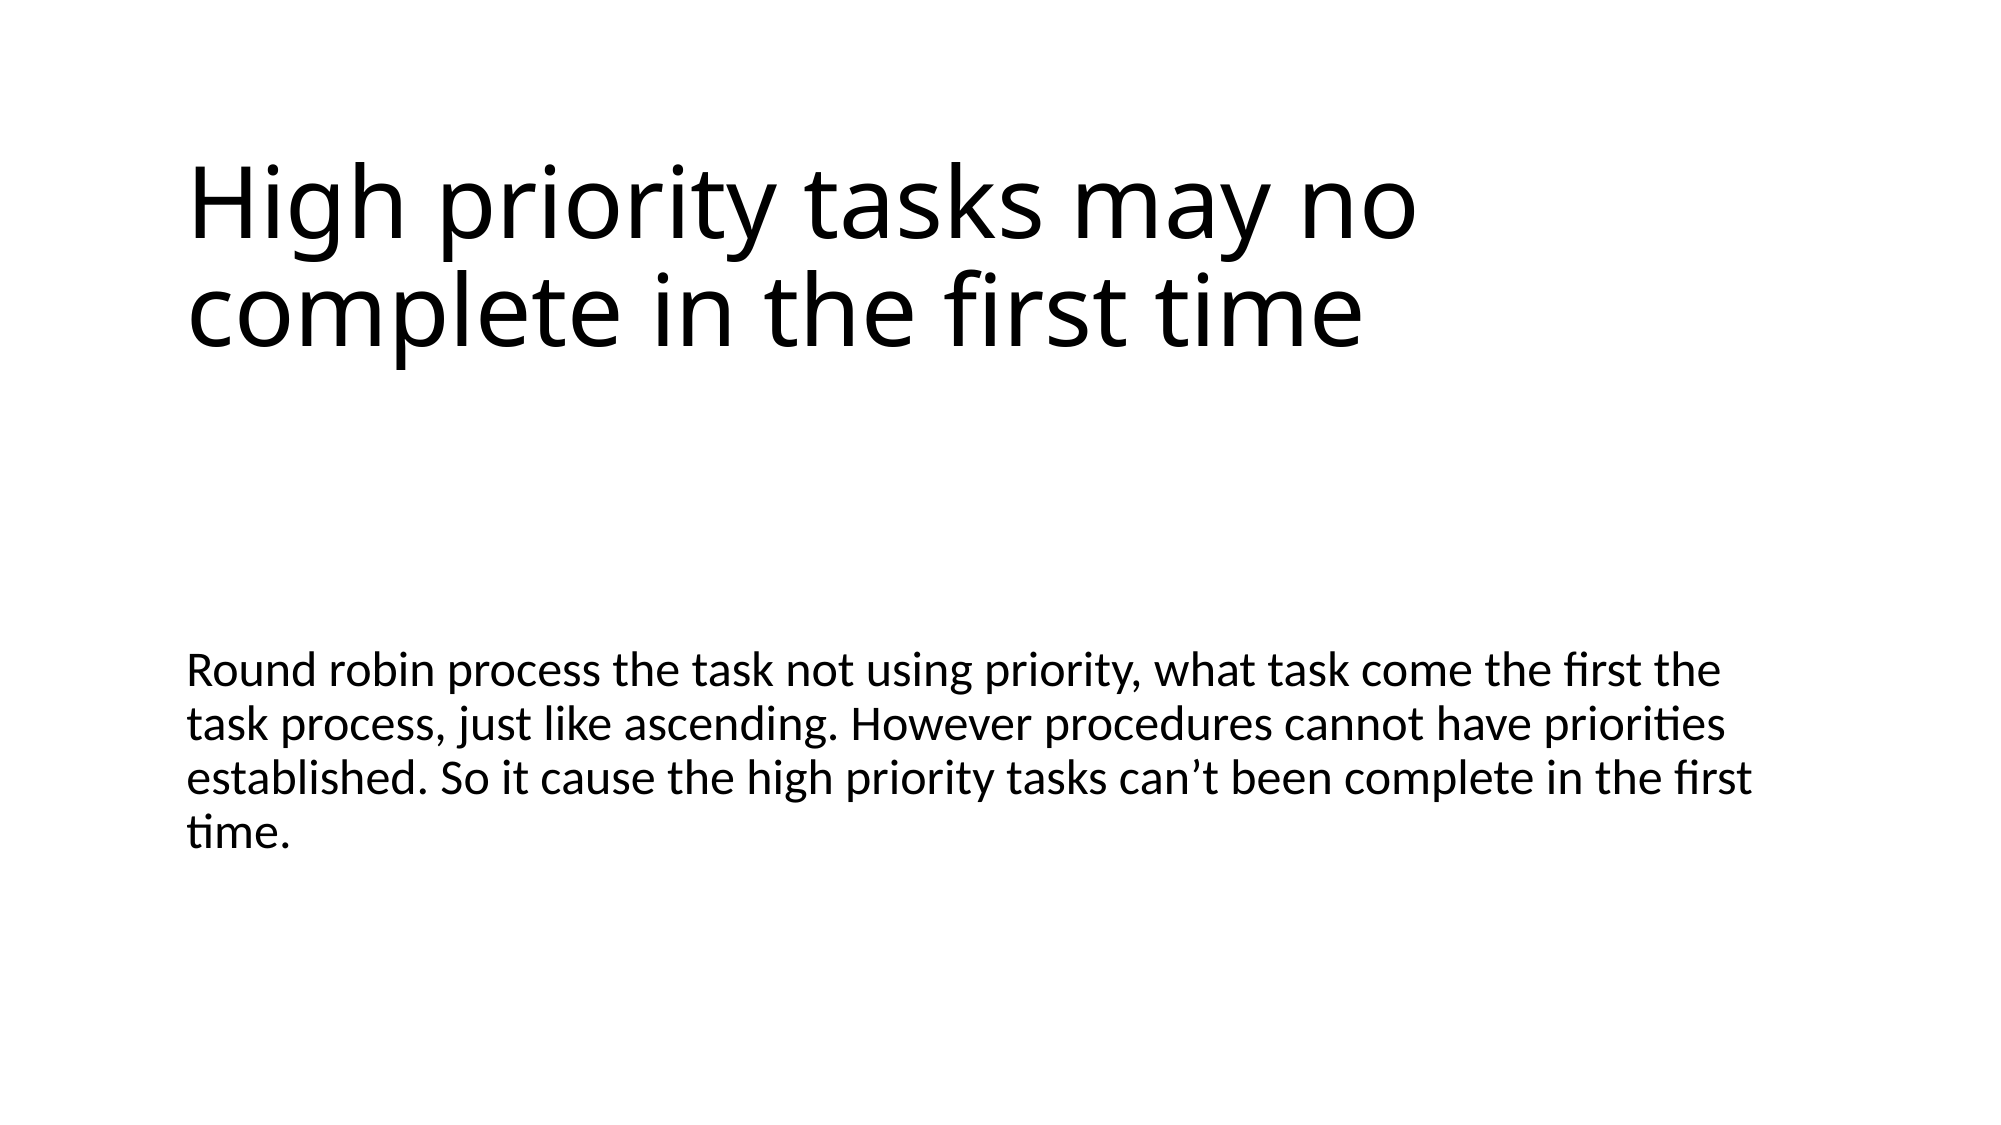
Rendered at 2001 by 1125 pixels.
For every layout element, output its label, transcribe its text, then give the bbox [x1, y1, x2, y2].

list Round robin process the task not using priority, what task come the first the task process, just like ascending. However procedures cannot have priorities established. So it cause the high priority tasks can’t been complete in the first time. [171, 495, 1803, 1008]
title High priority tasks may no complete in the first time [171, 132, 1803, 388]
